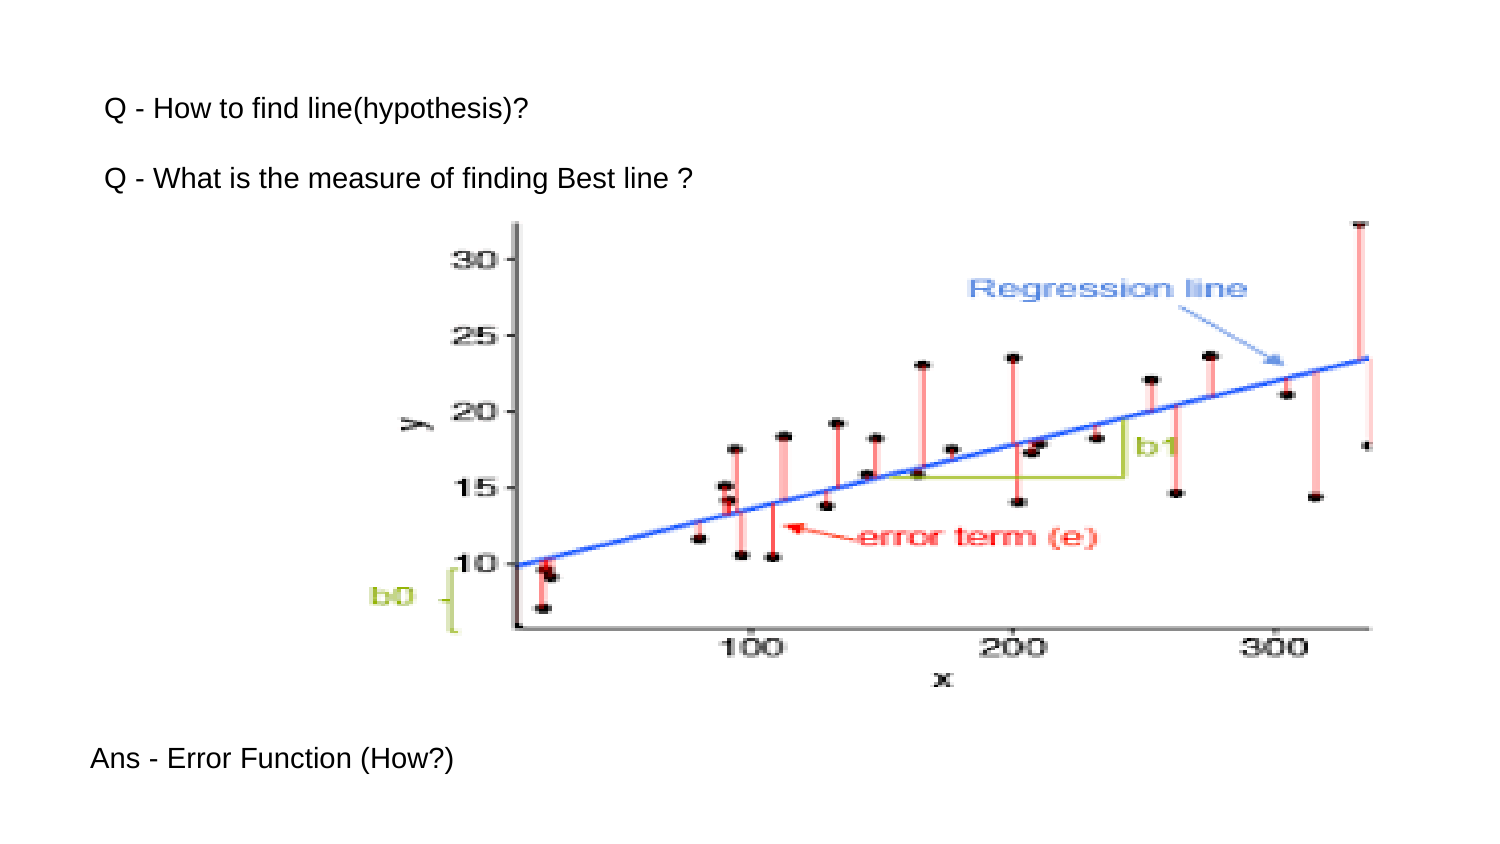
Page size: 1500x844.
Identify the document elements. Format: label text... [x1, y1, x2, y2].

picture [361, 212, 1391, 700]
text_box Ans - Error Function (How?) [75, 724, 1135, 801]
text_box Q - How to find line(hypothesis)? Q - What is the measure of finding Best line ? [89, 74, 1355, 165]
